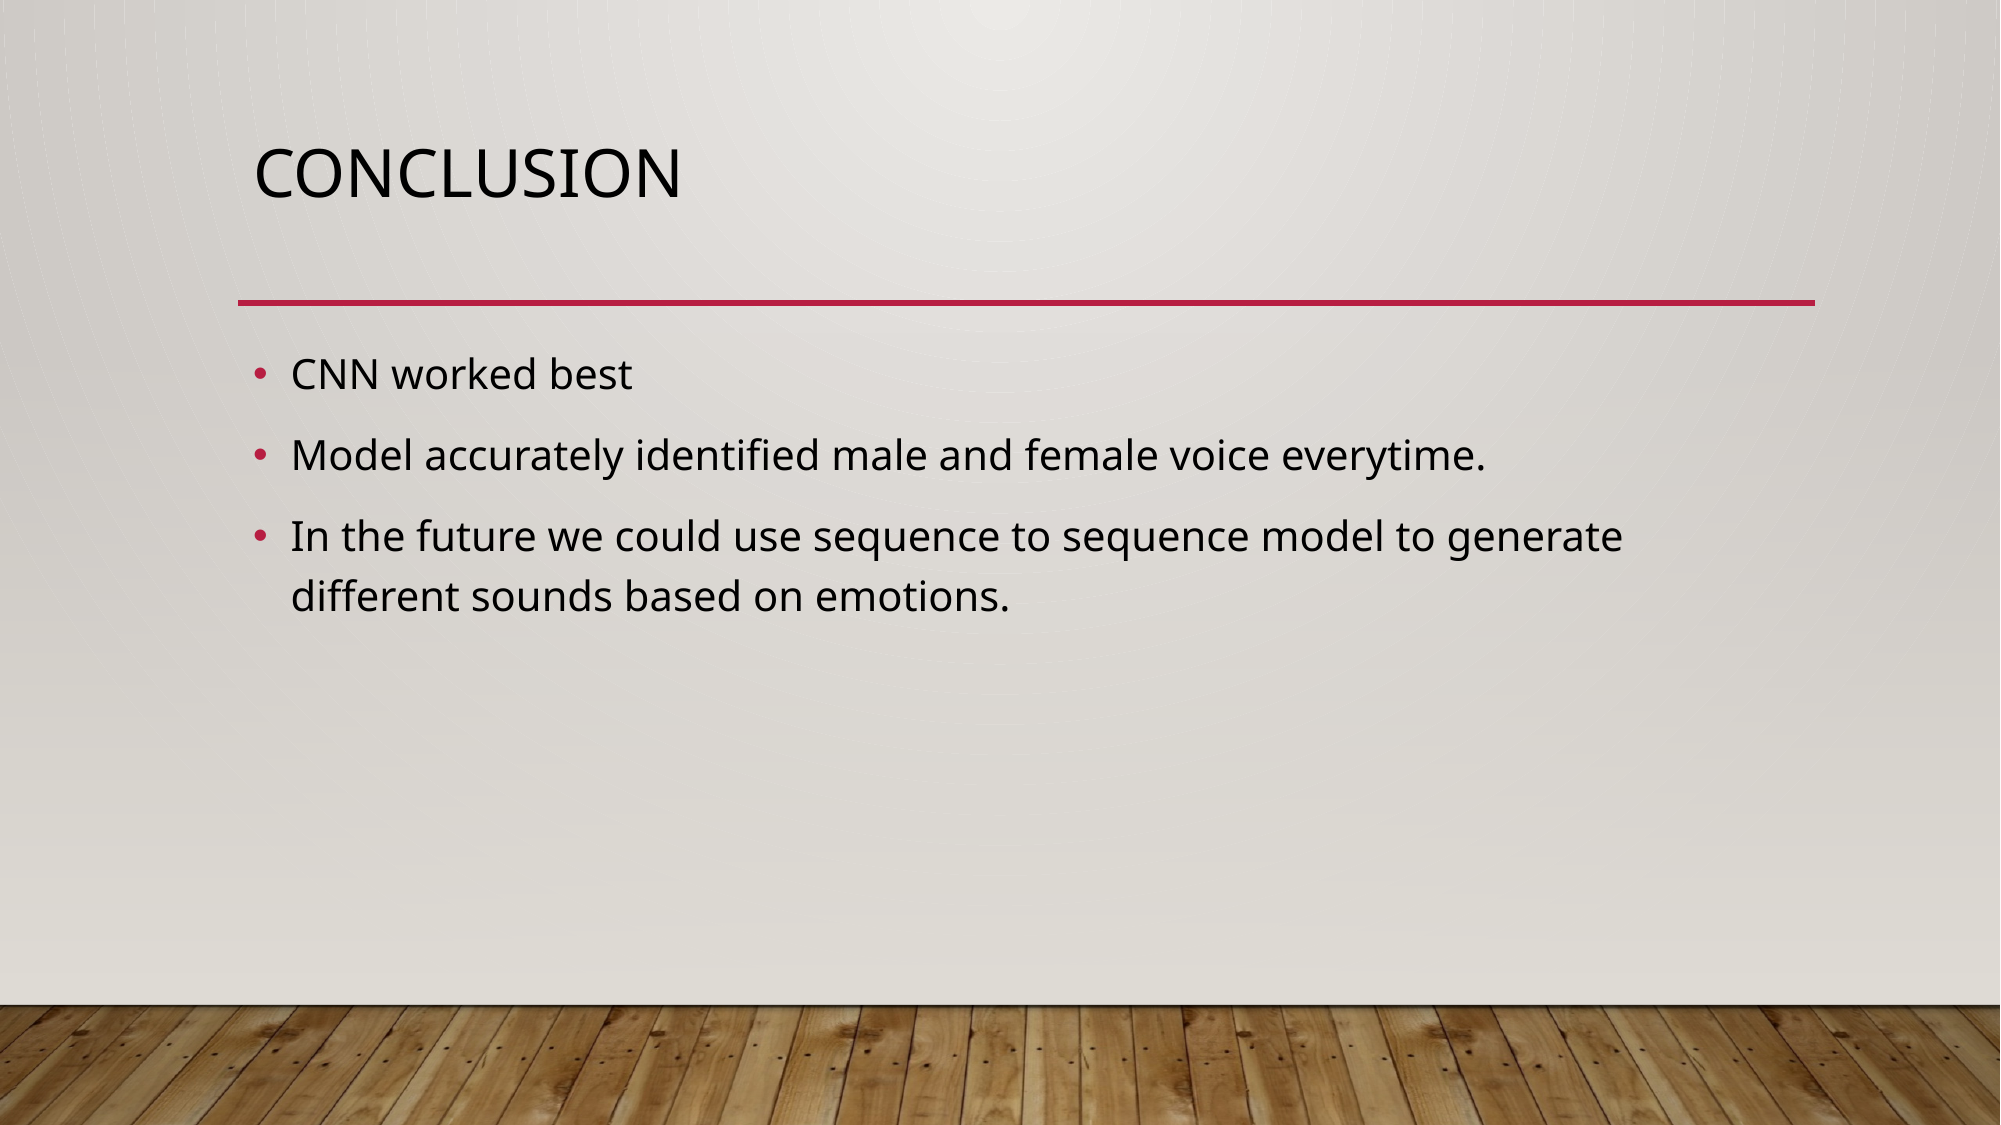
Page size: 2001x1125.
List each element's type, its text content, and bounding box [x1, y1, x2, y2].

picture [0, 1005, 2000, 1125]
title Conclusion [238, 131, 1814, 305]
list CNN worked best Model accurately identified male and female voice everytime. In the future we could use sequence to sequence model to generate different sounds based on emotions. [238, 330, 1814, 897]
